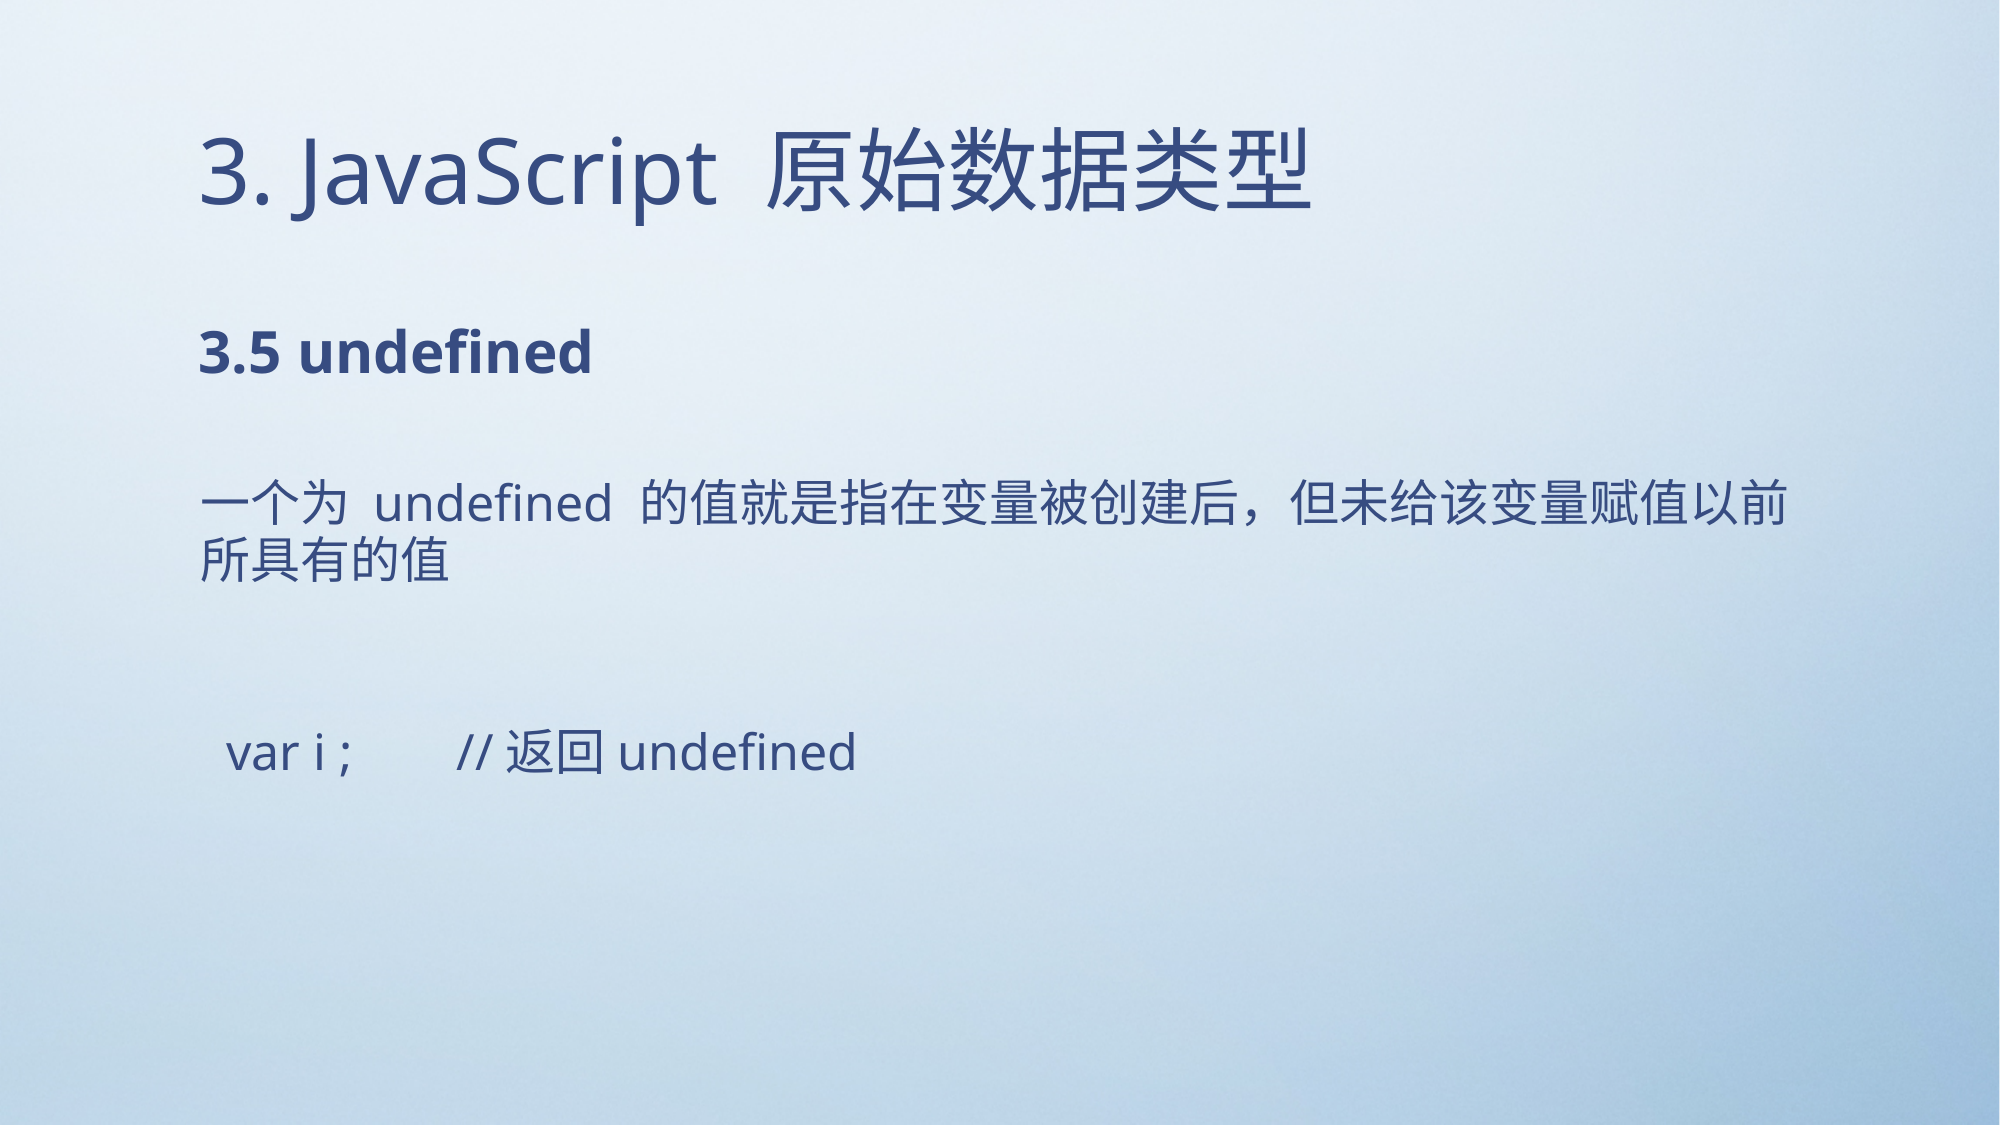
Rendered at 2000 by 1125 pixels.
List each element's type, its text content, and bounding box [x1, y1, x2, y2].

text_box 3.5 undefined [183, 313, 1000, 397]
picture [0, 0, 2000, 1125]
text_box 3. JavaScript 原始数据类型 [183, 12, 1850, 242]
text_box 一个为 undefined 的值就是指在变量被创建后，但未给该变量赋值以前所具有的值 var i ; //返回undefined [185, 468, 1817, 823]
